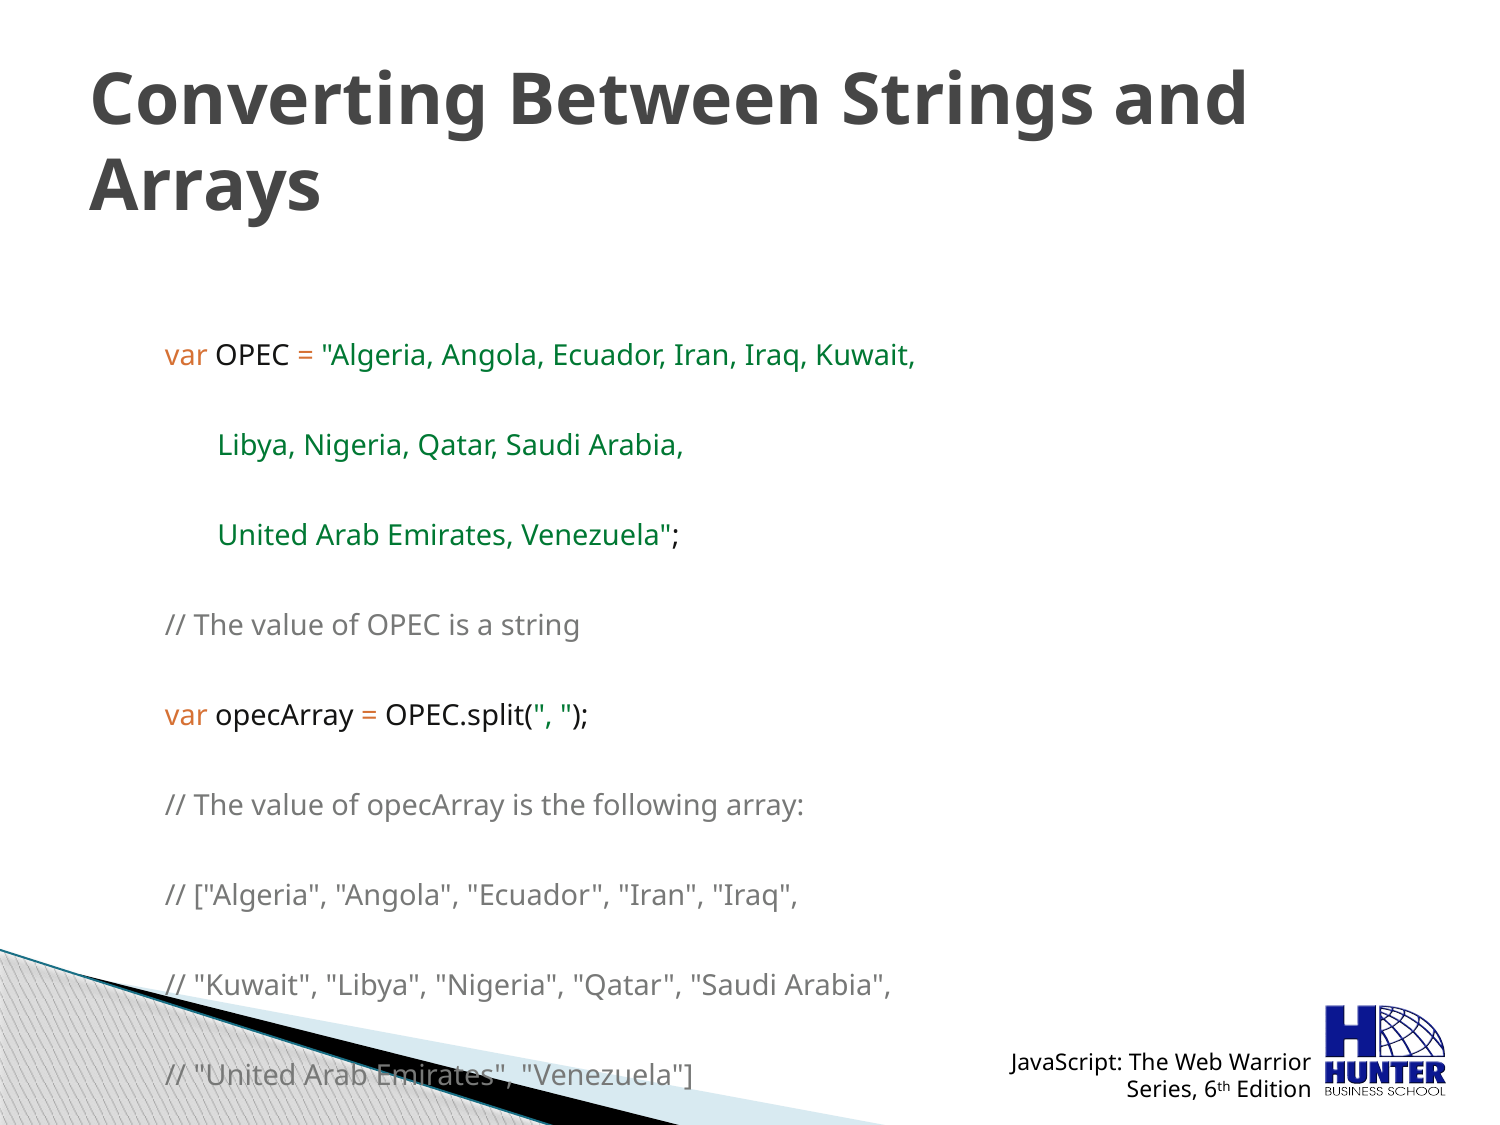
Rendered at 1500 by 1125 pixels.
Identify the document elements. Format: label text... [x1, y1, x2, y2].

picture [1363, 1005, 1446, 1097]
text_box var OPEC = "Algeria, Angola, Ecuador, Iran, Iraq, Kuwait, Libya, Nigeria, Qatar, Saudi Arabia, United Arab Emirates, Venezuela"; // The value of OPEC is a string var opecArray = OPEC.split(", "); // The value of opecArray is the following array: // ["Algeria", "Angola", "Ecuador", "Iran", "Iraq", // "Kuwait", "Libya", "Nigeria", "Qatar", "Saudi Arabia", // "United Arab Emirates", "Venezuela"] [149, 292, 1363, 1118]
text_box Converting Between Strings and Arrays [74, 45, 1425, 233]
